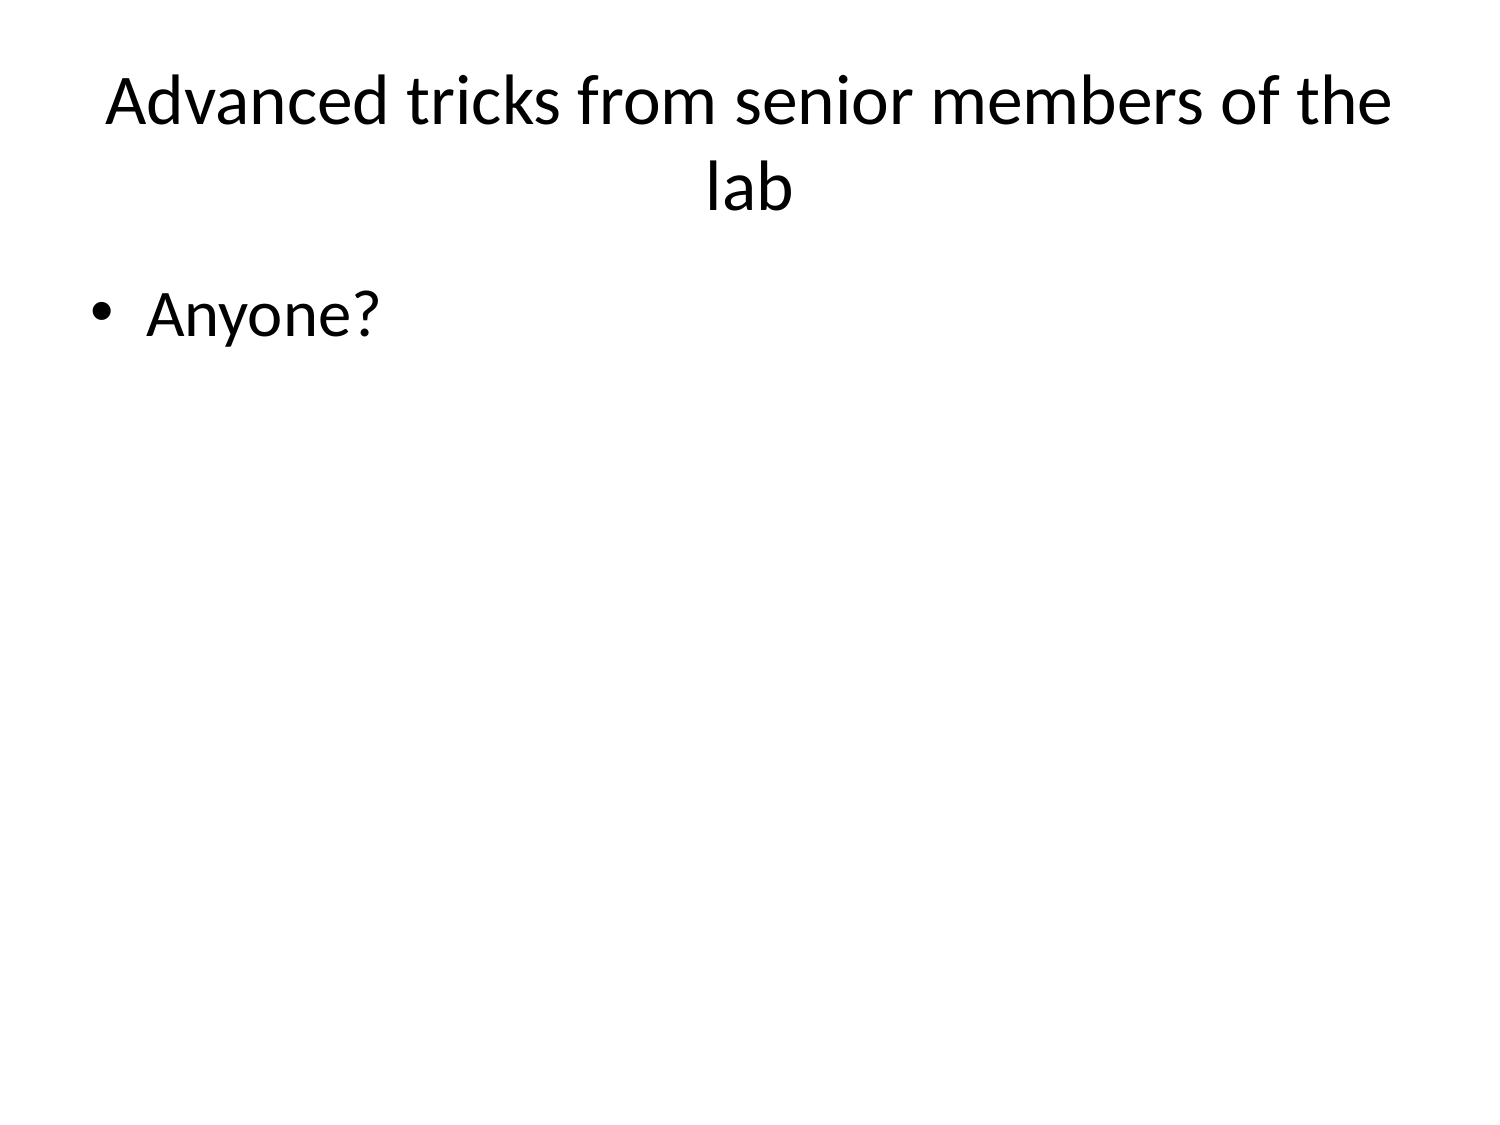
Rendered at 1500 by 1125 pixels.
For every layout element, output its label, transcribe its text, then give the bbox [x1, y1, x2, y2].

title Advanced tricks from senior members of the lab [75, 45, 1425, 233]
list Anyone? [75, 262, 1425, 1005]
